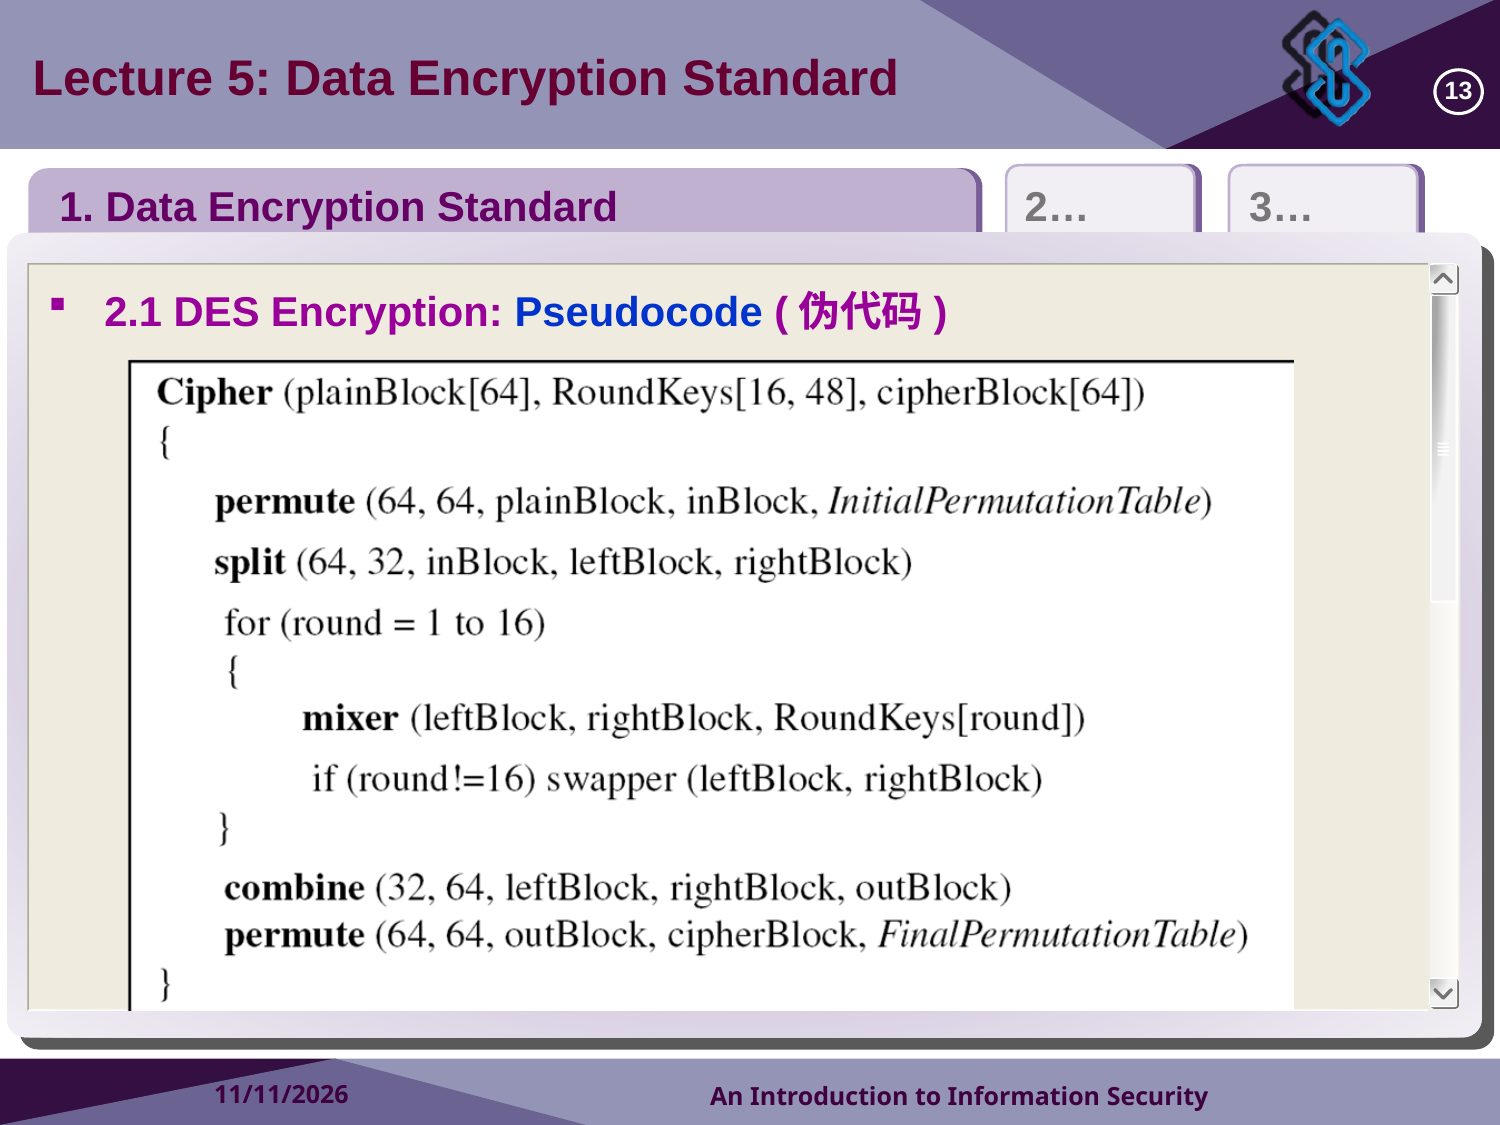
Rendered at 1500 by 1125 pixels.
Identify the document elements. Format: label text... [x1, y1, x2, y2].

picture [111, 349, 1294, 1011]
slide_number 13 [1433, 68, 1484, 116]
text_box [0, 159, 1500, 1059]
picture [1268, 10, 1387, 129]
title Lecture 5: Data Encryption Standard [17, 31, 1058, 121]
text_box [22, 258, 1465, 1016]
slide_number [199, 1073, 550, 1118]
footer An Introduction to Information Security [695, 1073, 1412, 1118]
